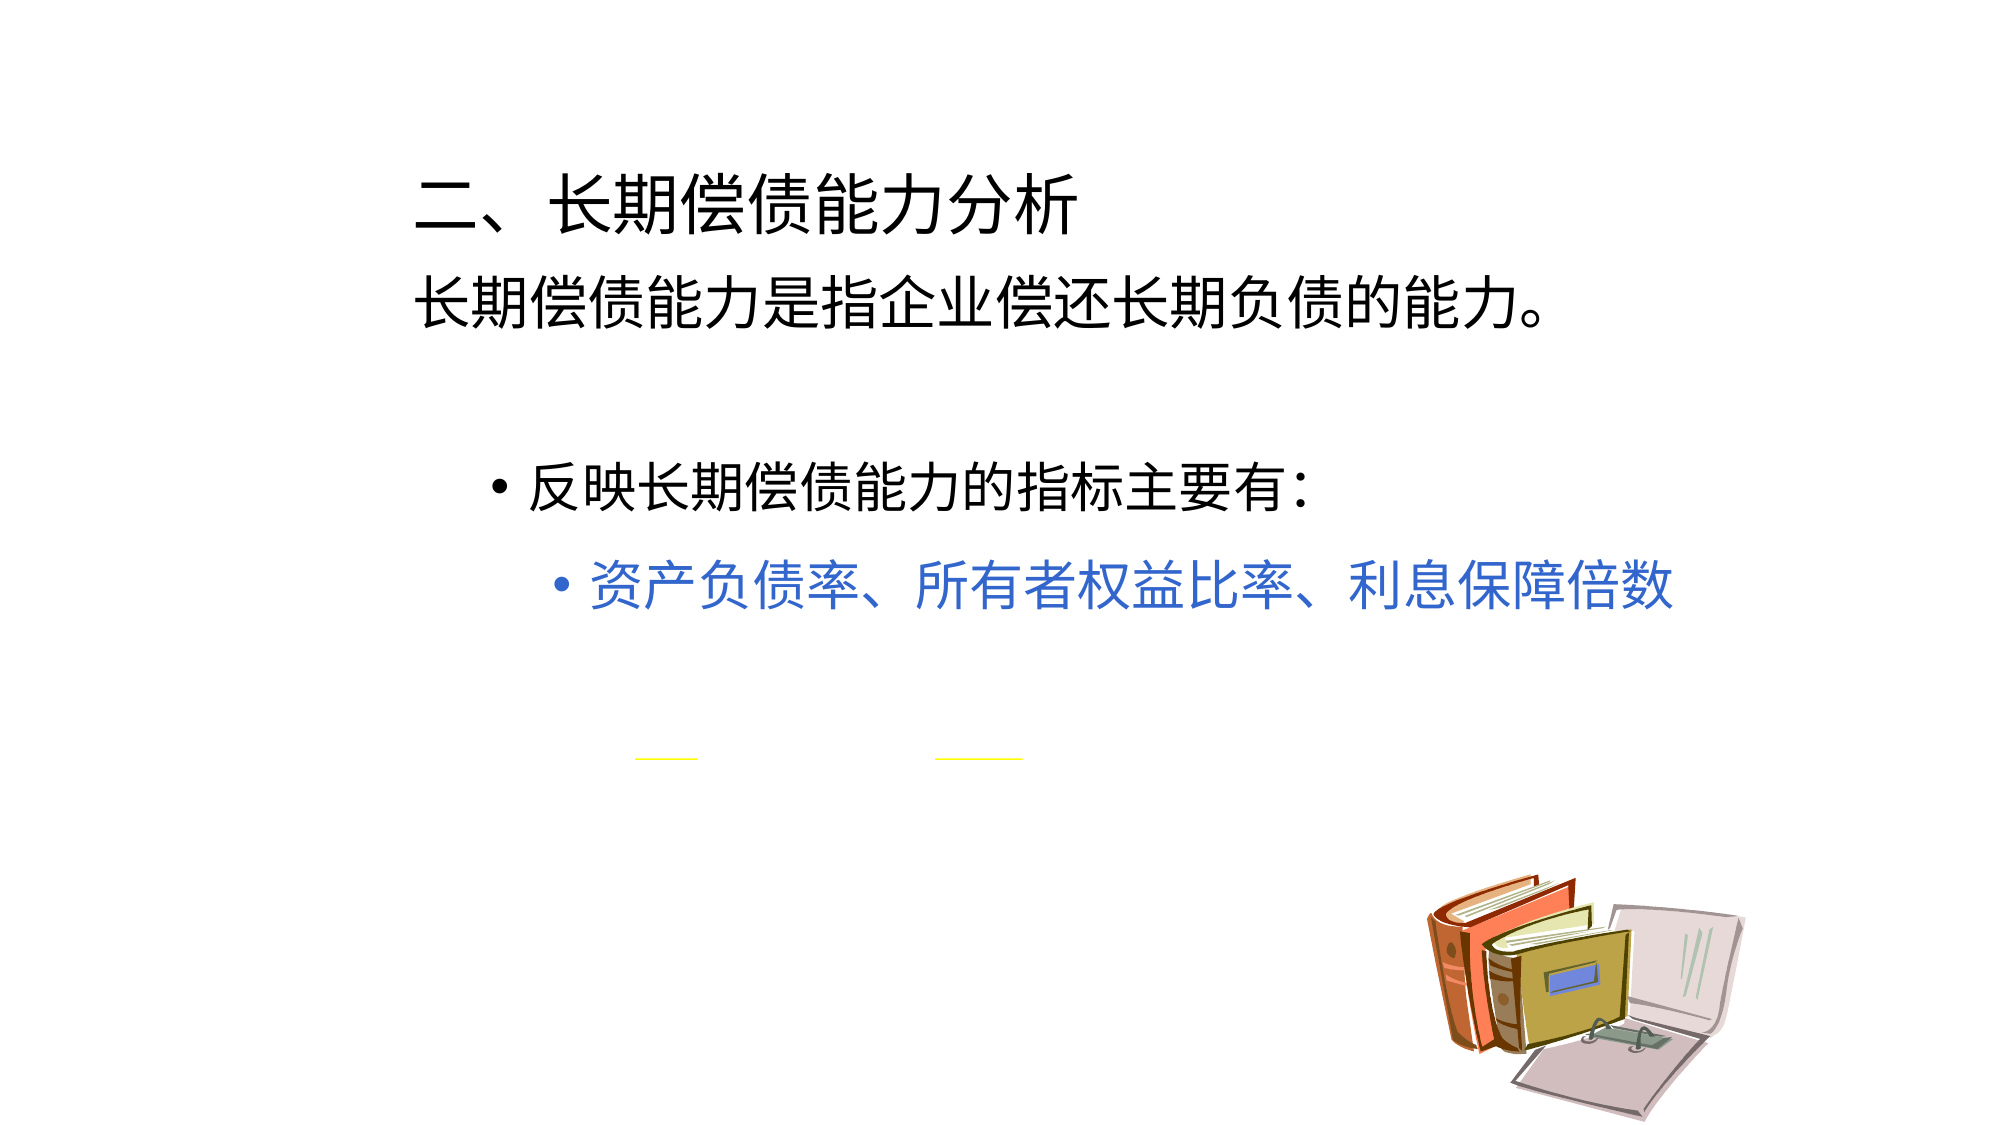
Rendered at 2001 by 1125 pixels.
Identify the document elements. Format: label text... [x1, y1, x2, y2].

list 长期偿债能力是指企业偿还长期负债的能力。 反映长期偿债能力的指标主要有： 资产负债率、所有者权益比率、利息保障倍数 [397, 267, 1703, 1010]
picture [1425, 869, 1750, 1125]
title 二、长期偿债能力分析 [397, 102, 1479, 267]
